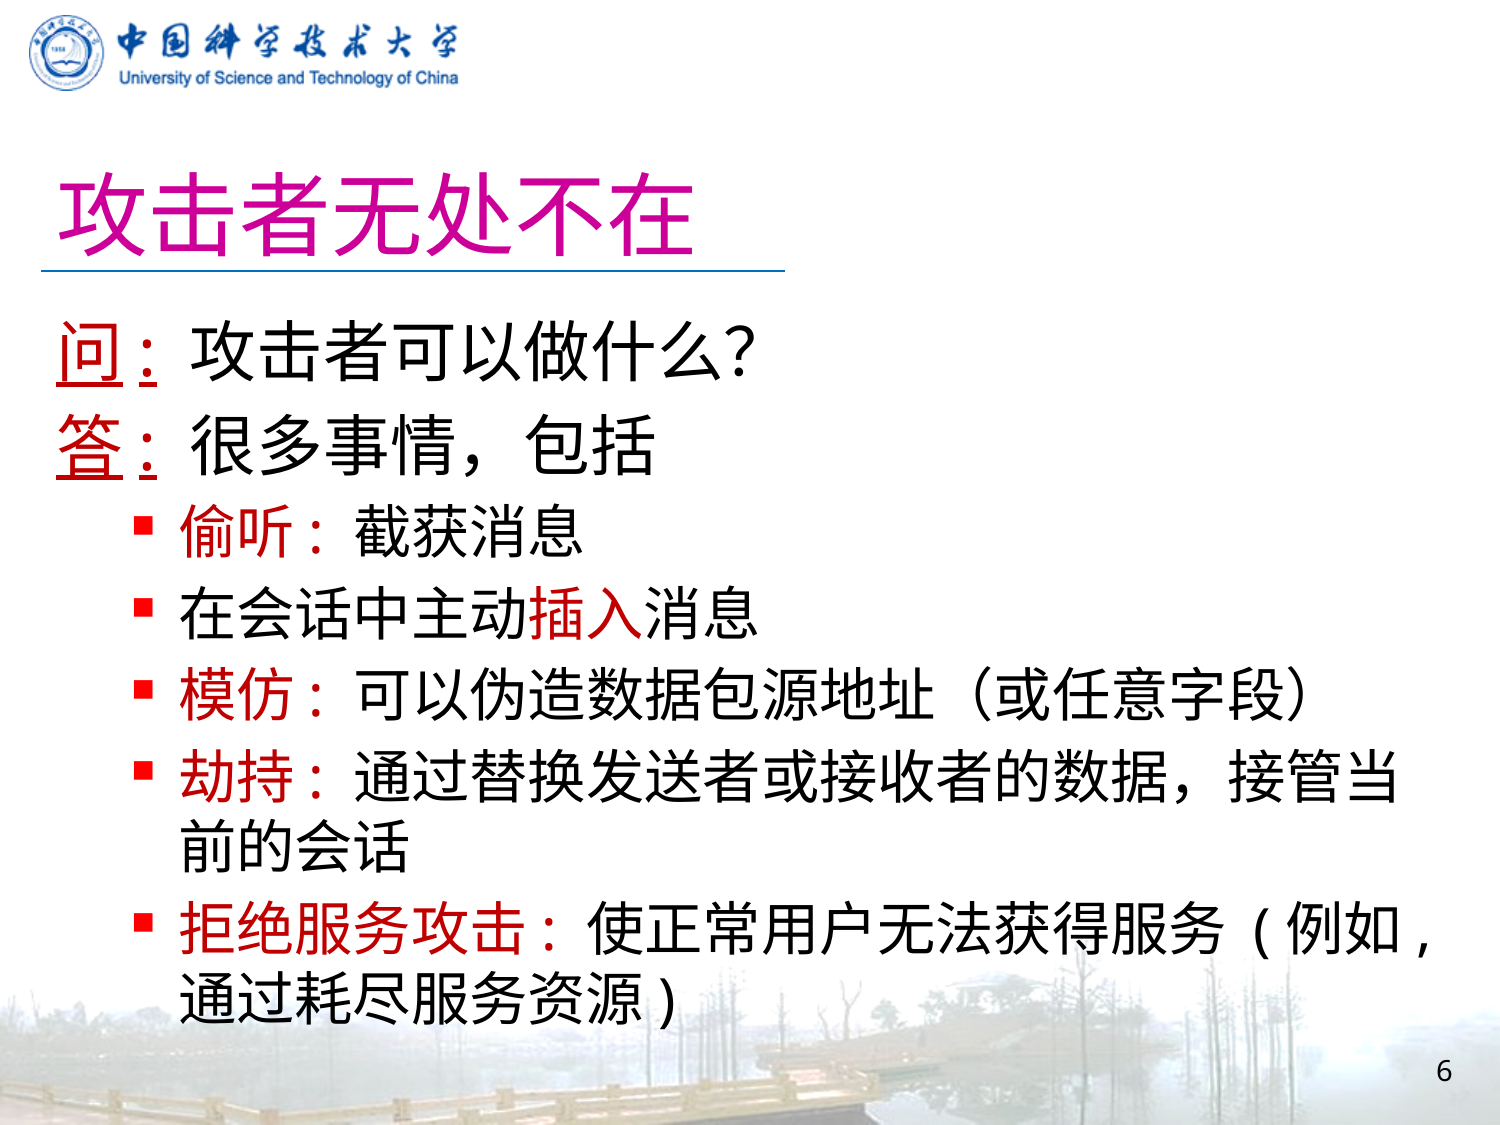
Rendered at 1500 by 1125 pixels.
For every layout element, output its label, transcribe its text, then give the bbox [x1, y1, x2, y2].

text_box 有效吗？ [0, 940, 1500, 1125]
picture [29, 15, 461, 91]
list 问: 攻击者可以做什么？ 答: 很多事情，包括 偷听: 截获消息 在会话中主动插入消息 模仿: 可以伪造数据包源地址（或任意字段） 劫持: 通过替换发送者或接收者的数据，接管当前的会话 拒绝服务攻击: 使正常用户无法获得服务 (例如, 通过耗尽服务资源) [40, 302, 1470, 1007]
slide_number 6 [1154, 1023, 1468, 1100]
title 攻击者无处不在 [40, 34, 1468, 276]
